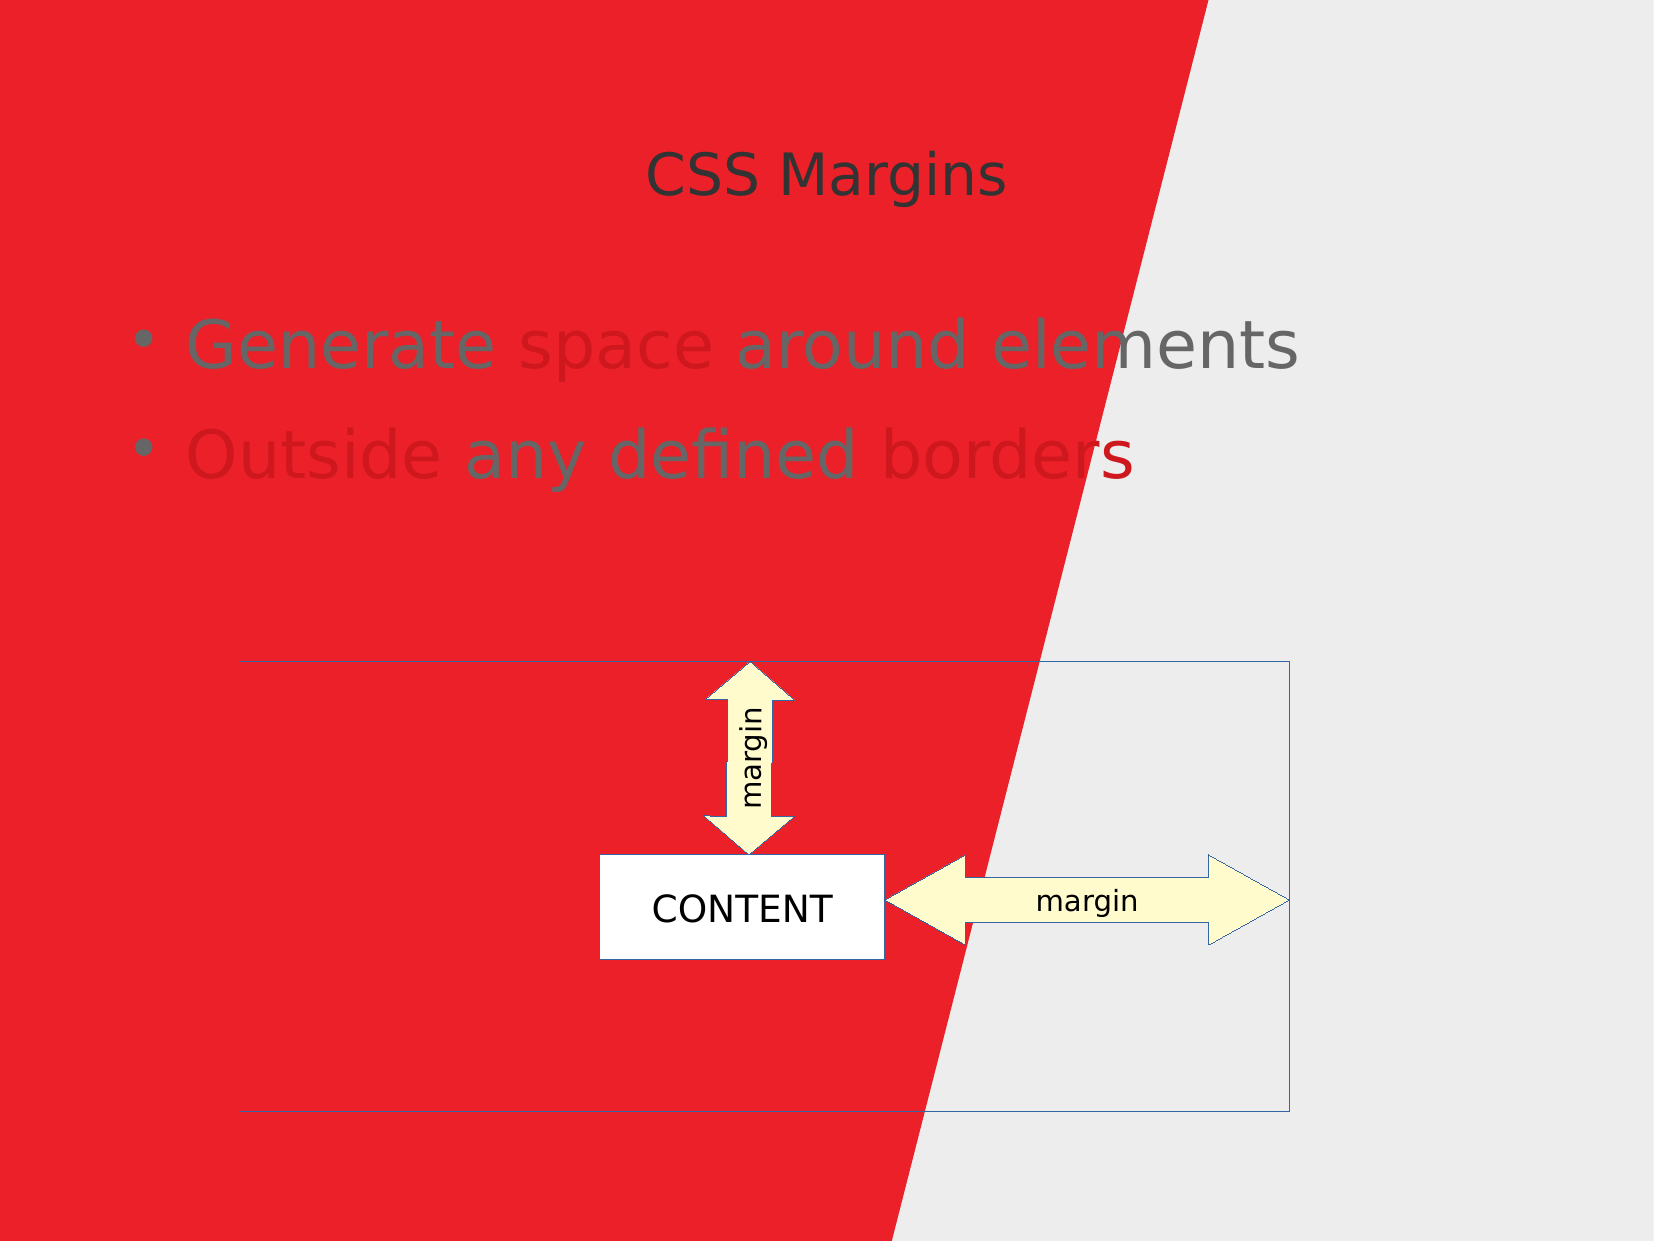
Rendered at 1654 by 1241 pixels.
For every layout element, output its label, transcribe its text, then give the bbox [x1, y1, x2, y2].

text_box [239, 661, 1290, 1112]
text_box Generate space around elements Outside any defined borders [114, 301, 1539, 1033]
text_box CSS Margins [114, 73, 1539, 270]
